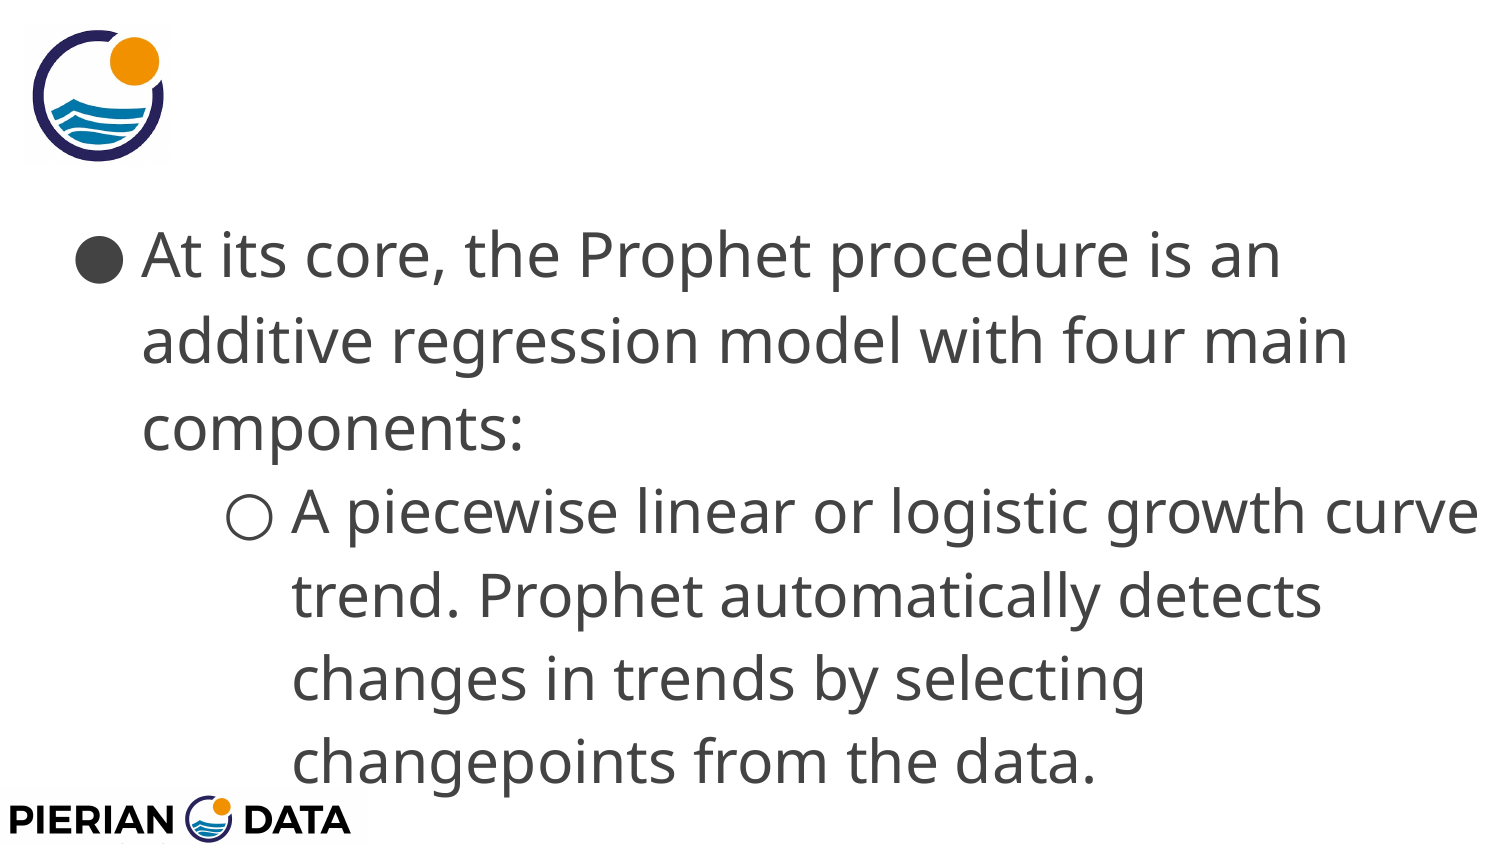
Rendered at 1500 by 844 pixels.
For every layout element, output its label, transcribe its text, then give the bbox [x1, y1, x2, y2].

picture [24, 24, 172, 167]
picture [0, 787, 368, 844]
list At its core, the Prophet procedure is an additive regression model with four main components: A piecewise linear or logistic growth curve trend. Prophet automatically detects changes in trends by selecting changepoints from the data. [51, 189, 1500, 750]
